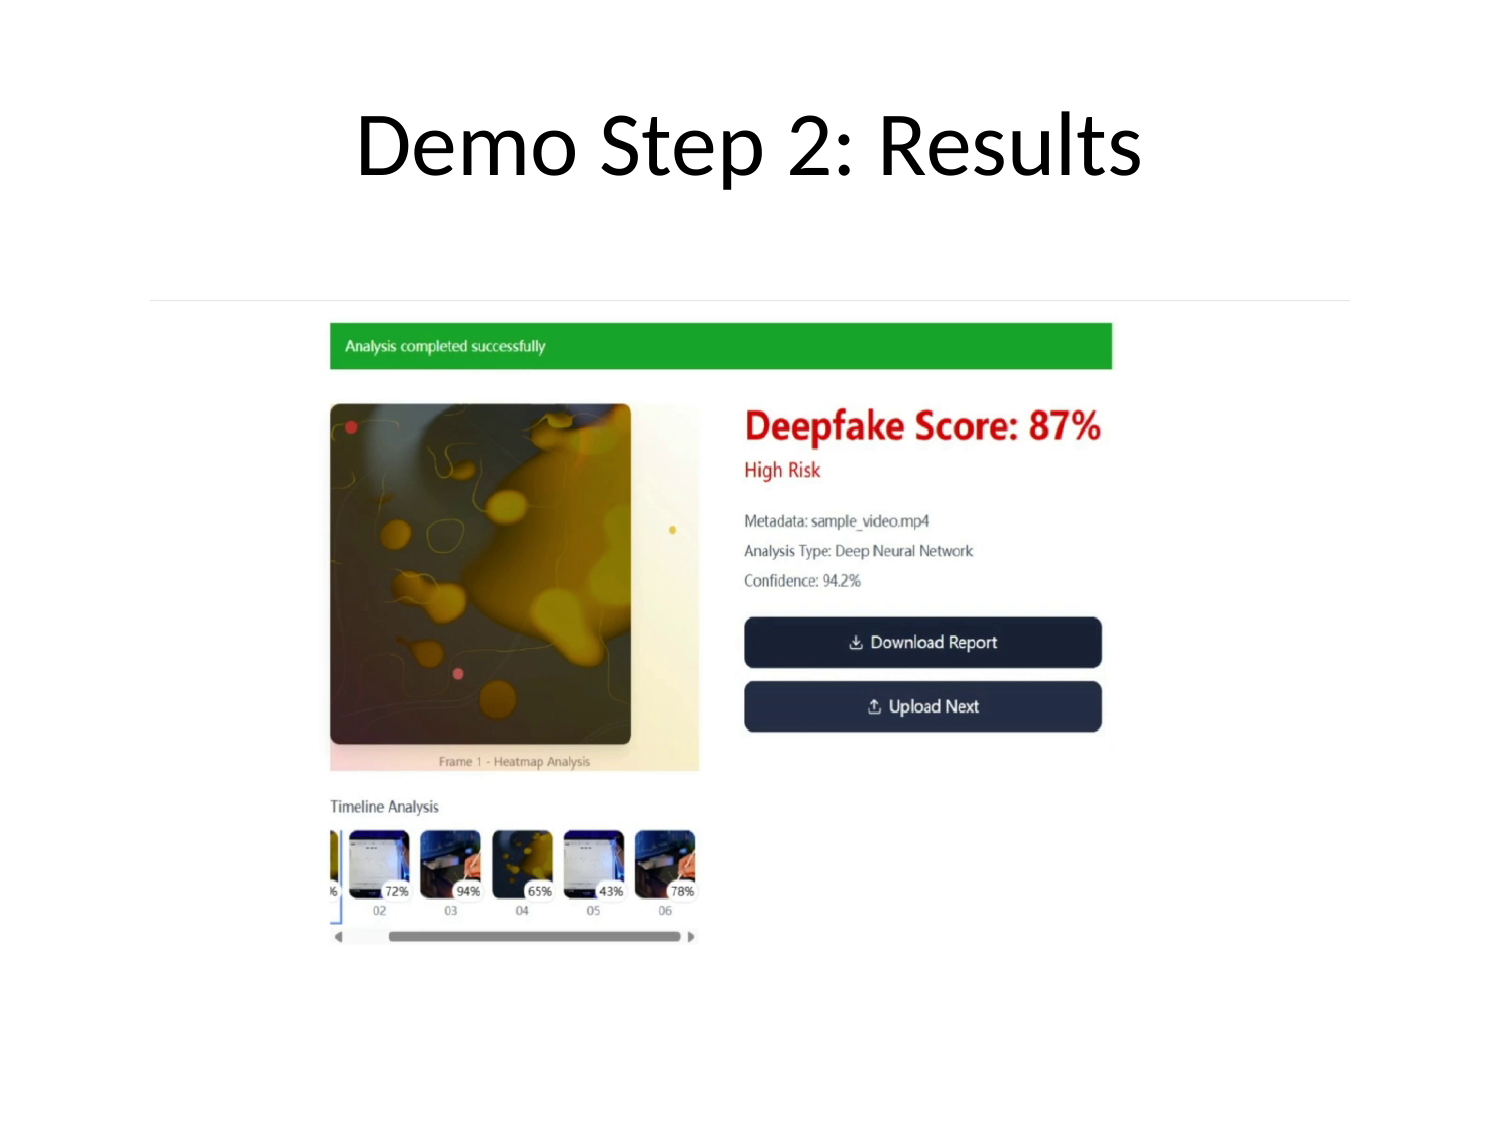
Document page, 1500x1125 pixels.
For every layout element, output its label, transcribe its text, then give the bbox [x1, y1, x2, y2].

picture [149, 299, 1351, 976]
title Demo Step 2: Results [75, 45, 1425, 233]
